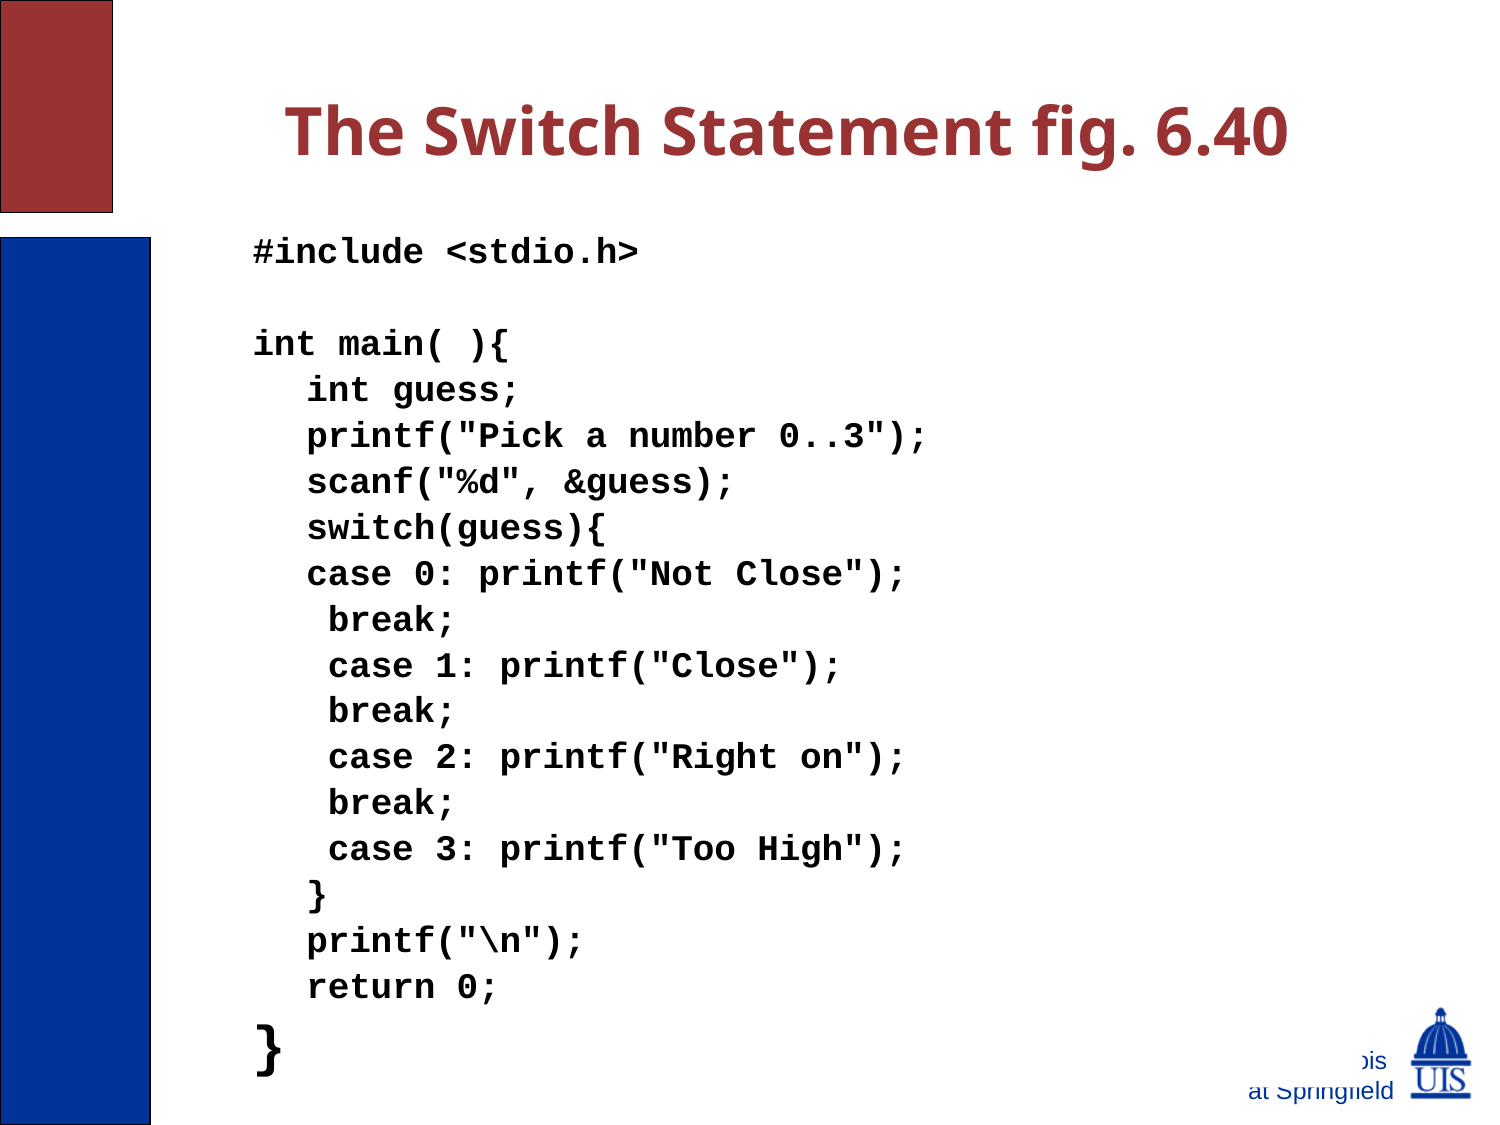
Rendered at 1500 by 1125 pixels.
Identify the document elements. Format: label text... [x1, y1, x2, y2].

list #include <stdio.h> int main( ){ int guess; printf("Pick a number 0..3"); scanf("%d", &guess); switch(guess){ case 0: printf("Not Close"); break; case 1: printf("Close"); break; case 2: printf("Right on"); break; case 3: printf("Too High"); } printf("\n"); return 0; } [237, 224, 1363, 1088]
picture [1409, 1006, 1473, 1102]
title The Switch Statement fig. 6.40 [150, 45, 1425, 213]
